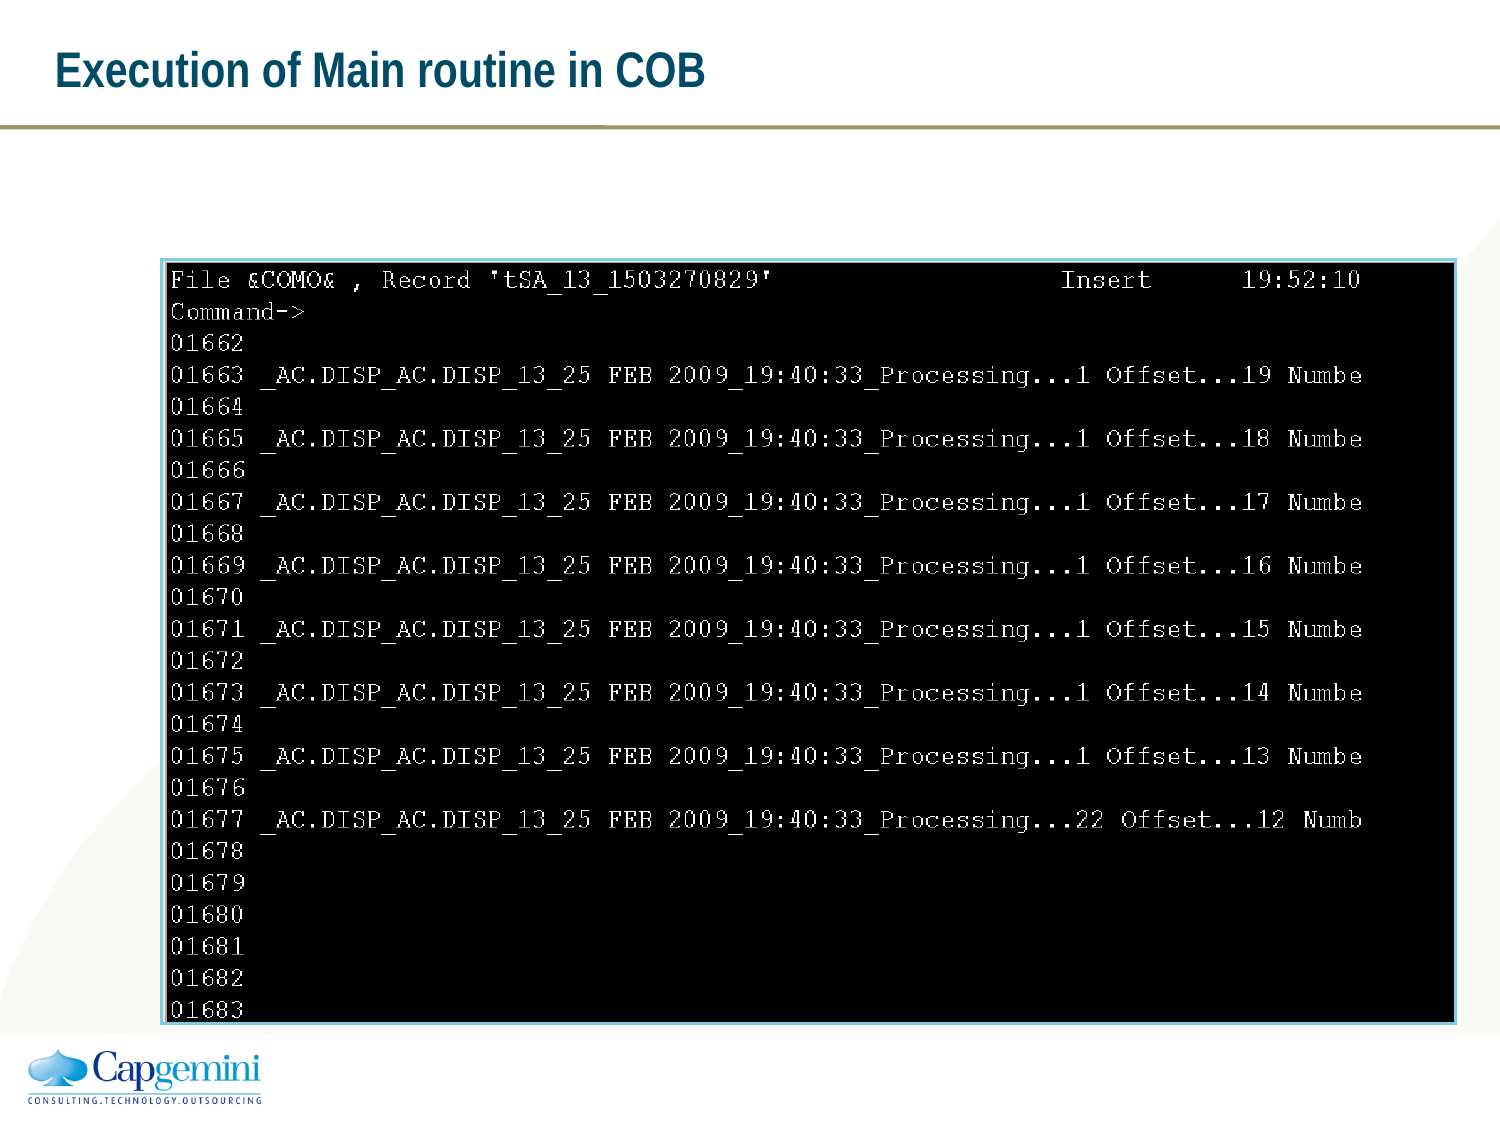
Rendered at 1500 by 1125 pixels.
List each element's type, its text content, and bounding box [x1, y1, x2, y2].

picture [0, 130, 1500, 1125]
title Execution of Main routine in COB [39, 22, 1470, 113]
picture [0, 0, 1500, 125]
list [162, 260, 1455, 1023]
